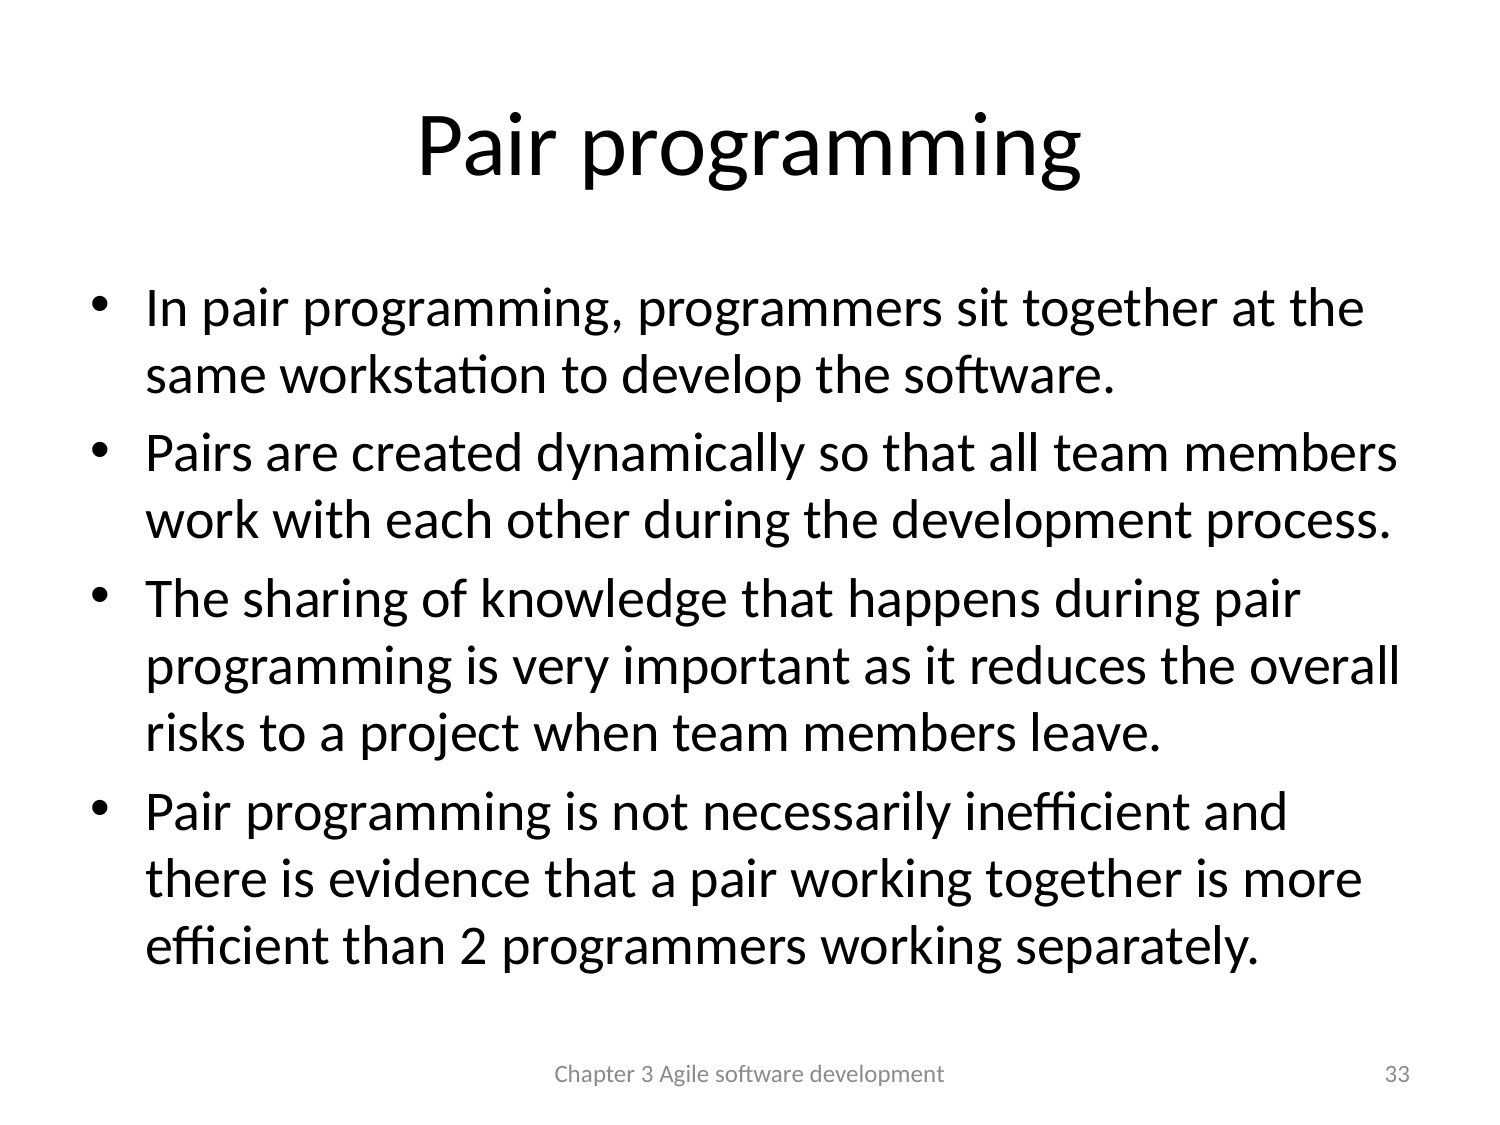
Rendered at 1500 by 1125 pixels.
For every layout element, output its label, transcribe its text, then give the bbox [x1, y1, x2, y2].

slide_number 33 [1074, 1042, 1425, 1103]
title Pair programming [75, 45, 1425, 233]
footer Chapter 3 Agile software development [512, 1042, 988, 1103]
list In pair programming, programmers sit together at the same workstation to develop the software. Pairs are created dynamically so that all team members work with each other during the development process. The sharing of knowledge that happens during pair programming is very important as it reduces the overall risks to a project when team members leave. Pair programming is not necessarily inefficient and there is evidence that a pair working together is more efficient than 2 programmers working separately. [75, 262, 1425, 1005]
